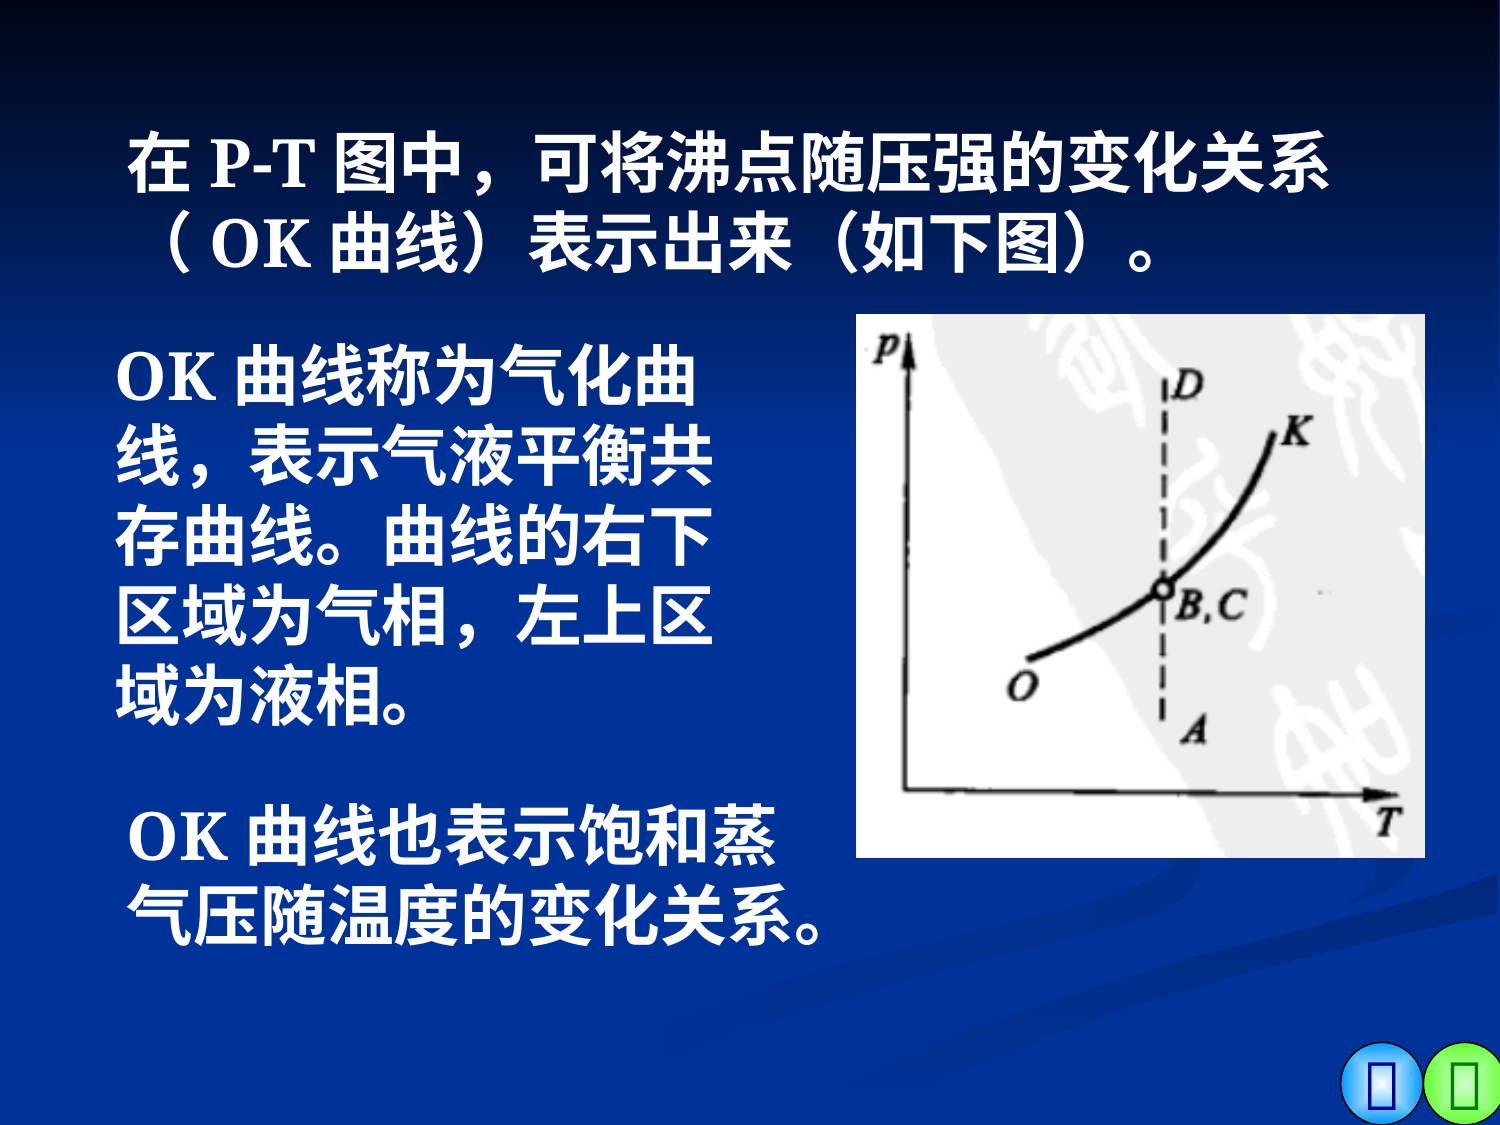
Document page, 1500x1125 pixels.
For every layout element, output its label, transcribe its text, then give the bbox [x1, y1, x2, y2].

text_box OK曲线称为气化曲线，表示气液平衡共存曲线。曲线的右下区域为气相，左上区域为液相。 [100, 326, 750, 741]
text_box OK曲线也表示饱和蒸气压随温度的变化关系。 [112, 786, 833, 962]
text_box 在P-T图中，可将沸点随压强的变化关系（OK曲线）表示出来（如下图）。 [112, 113, 1400, 289]
picture [856, 314, 1425, 859]
